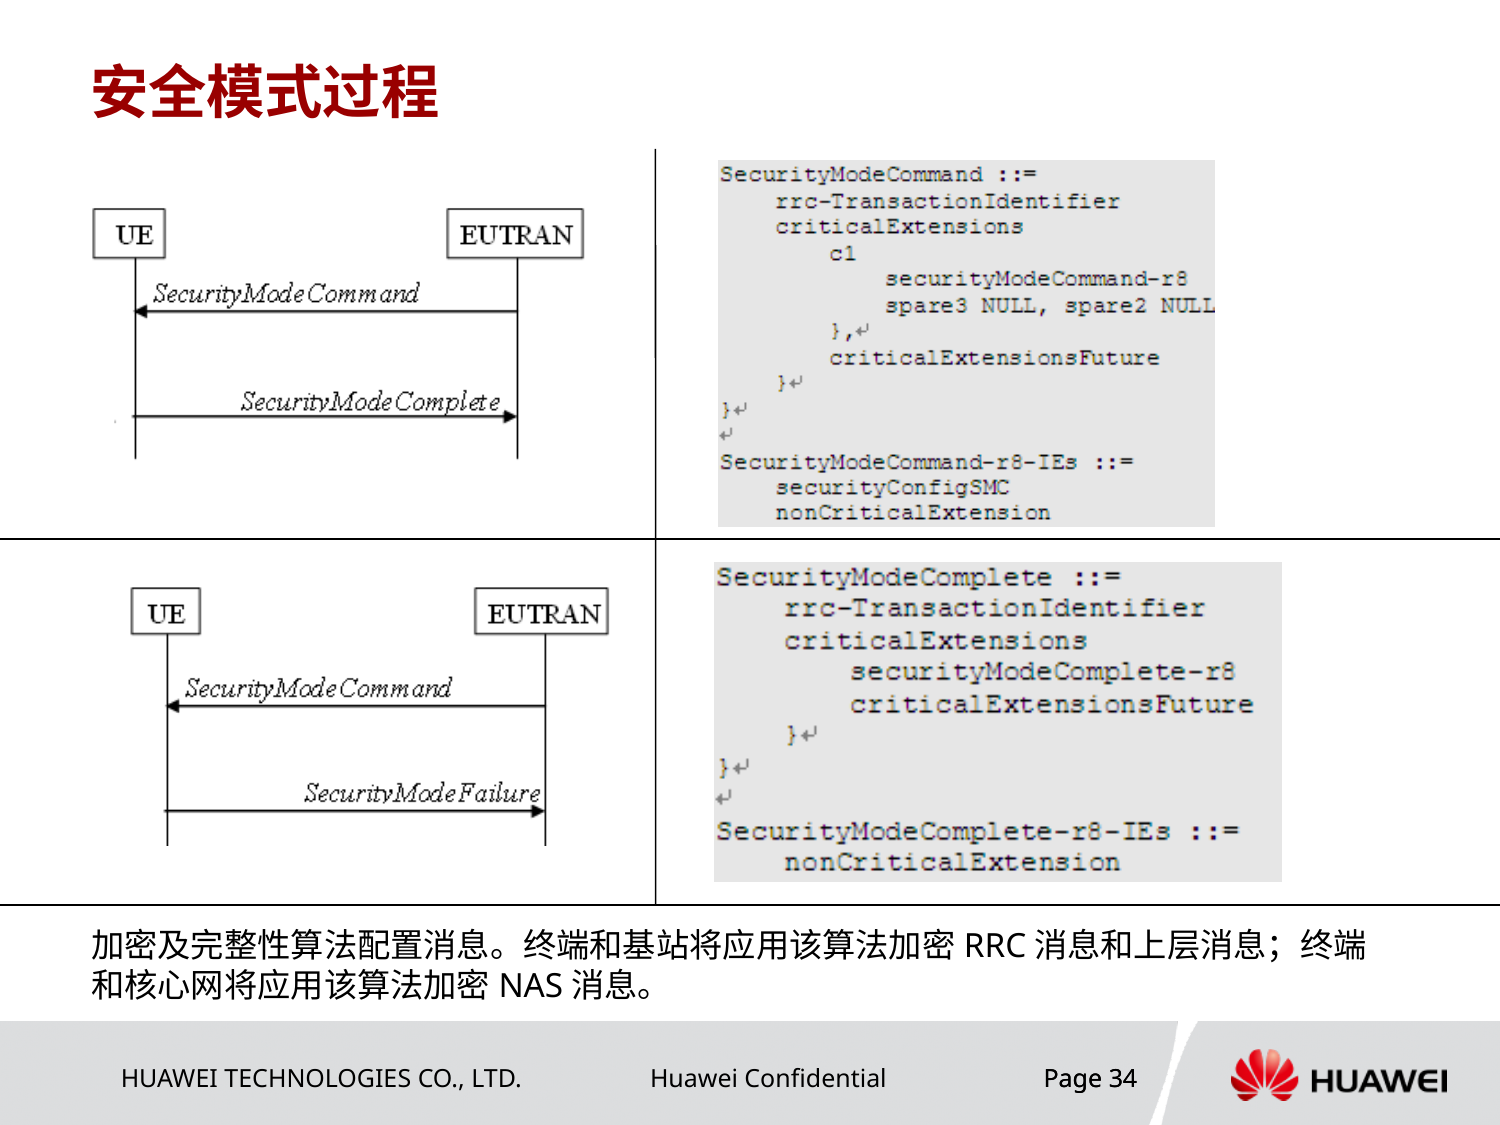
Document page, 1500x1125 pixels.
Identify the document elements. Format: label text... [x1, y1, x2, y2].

picture [717, 160, 1215, 527]
text_box Page 34 [1043, 1064, 1388, 1125]
picture [123, 583, 617, 847]
picture [714, 562, 1282, 883]
title 安全模式过程 [76, 42, 1500, 138]
picture [88, 196, 589, 464]
picture [0, 1021, 1500, 1125]
text_box 加密及完整性算法配置消息。终端和基站将应用该算法加密RRC消息和上层消息；终端和核心网将应用该算法加密NAS消息。 [76, 916, 1412, 1012]
